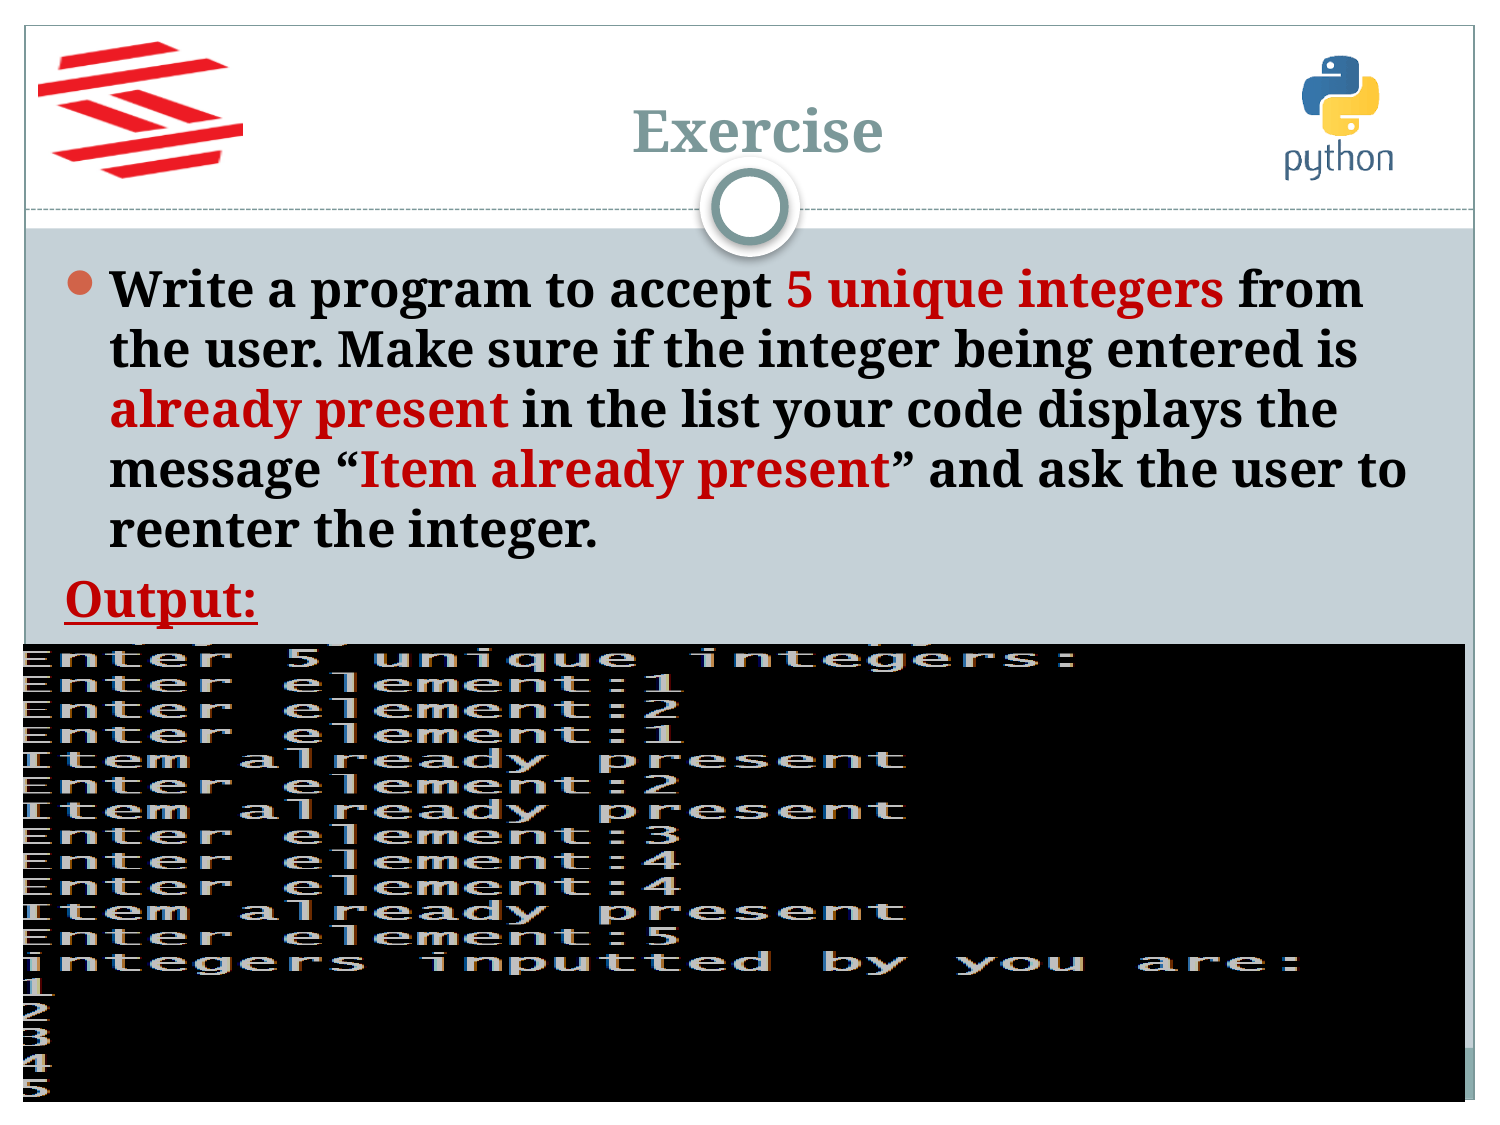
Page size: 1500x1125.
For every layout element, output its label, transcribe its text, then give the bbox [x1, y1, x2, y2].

list Write a program to accept 5 unique integers from the user. Make sure if the integer being entered is already present in the list your code displays the message “Item already present” and ask the user to reenter the integer. Output: [49, 250, 1445, 641]
picture [23, 644, 1466, 1102]
picture [37, 40, 243, 185]
picture [1206, 53, 1471, 186]
title Exercise [248, 46, 1459, 172]
